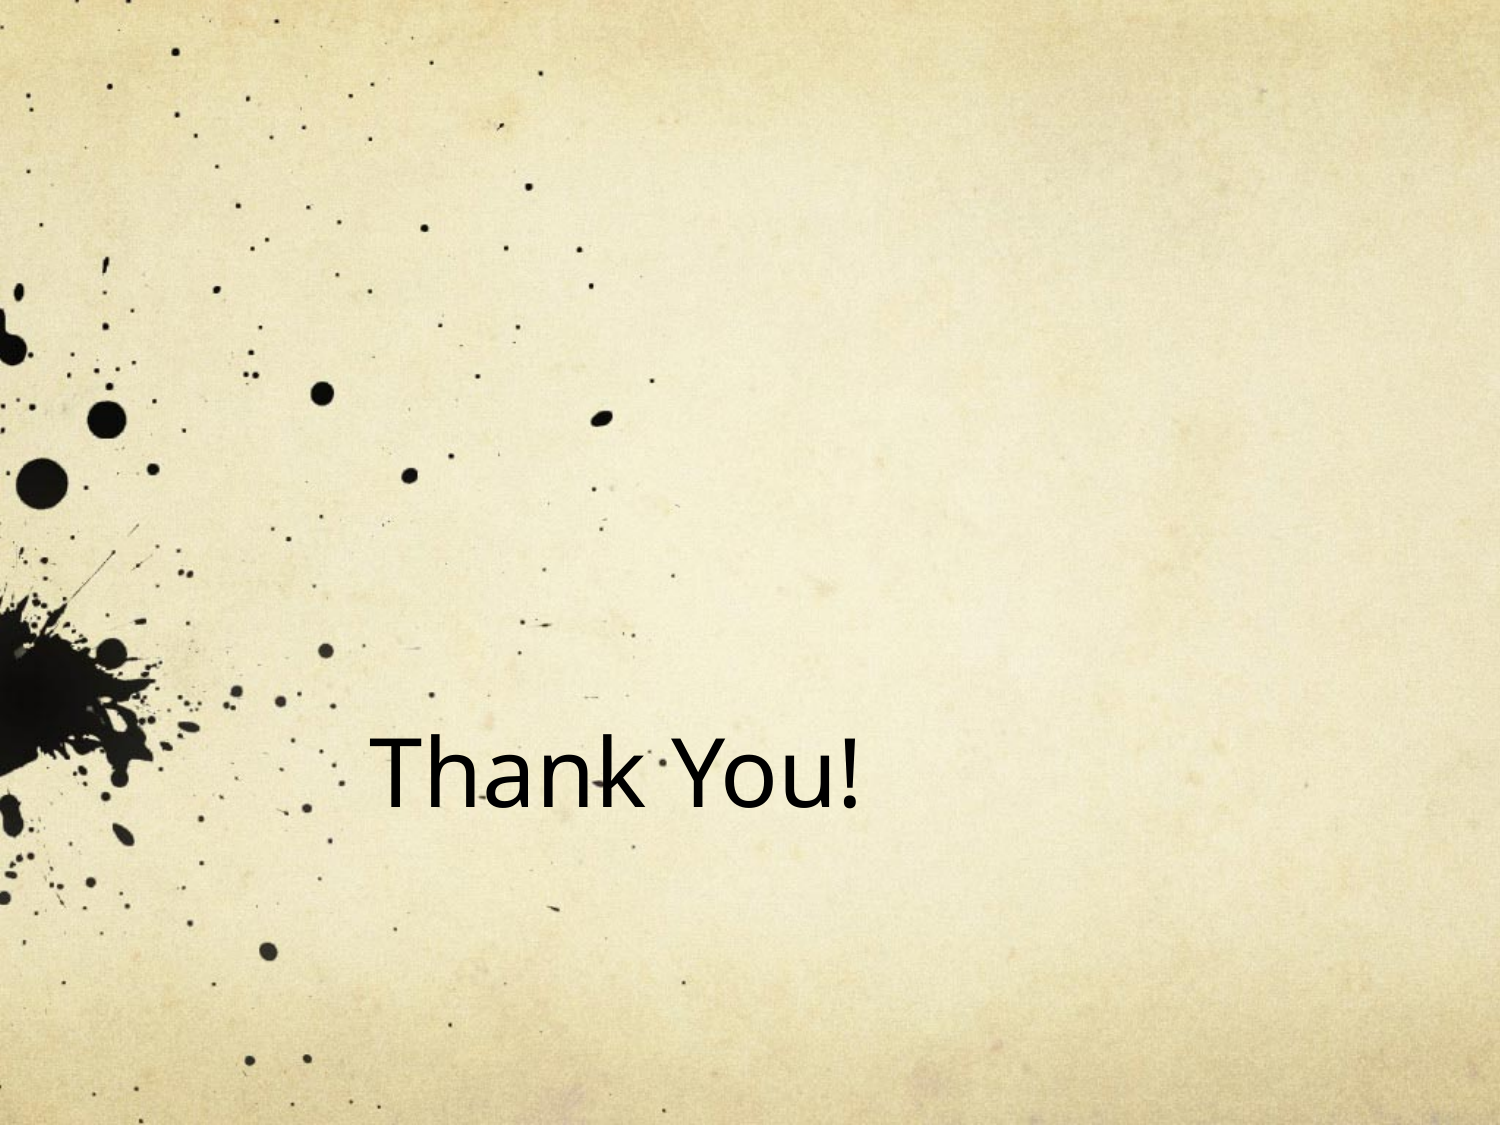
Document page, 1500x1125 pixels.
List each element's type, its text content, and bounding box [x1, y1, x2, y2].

title Thank You! [362, 512, 1426, 827]
picture [0, 0, 1500, 1125]
